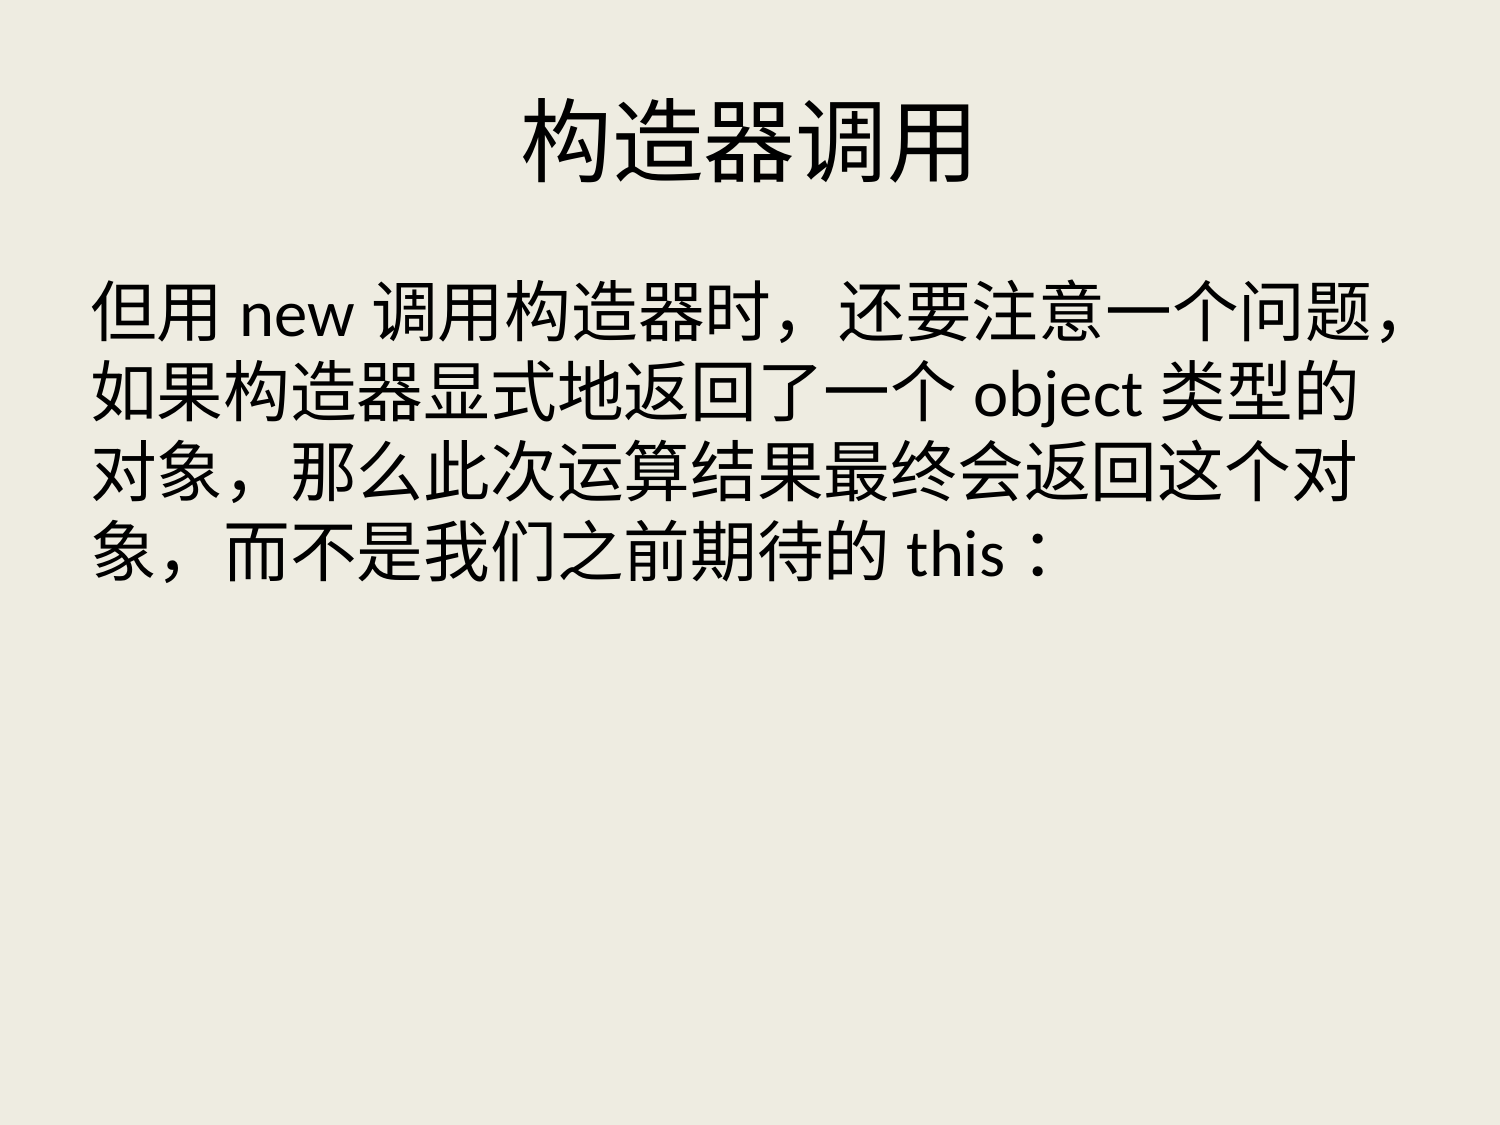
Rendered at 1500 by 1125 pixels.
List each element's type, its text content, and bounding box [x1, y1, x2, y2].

list 但用new调用构造器时，还要注意一个问题，如果构造器显式地返回了一个object类型的对象，那么此次运算结果最终会返回这个对象，而不是我们之前期待的this： [75, 262, 1425, 1005]
title 构造器调用 [75, 45, 1425, 233]
